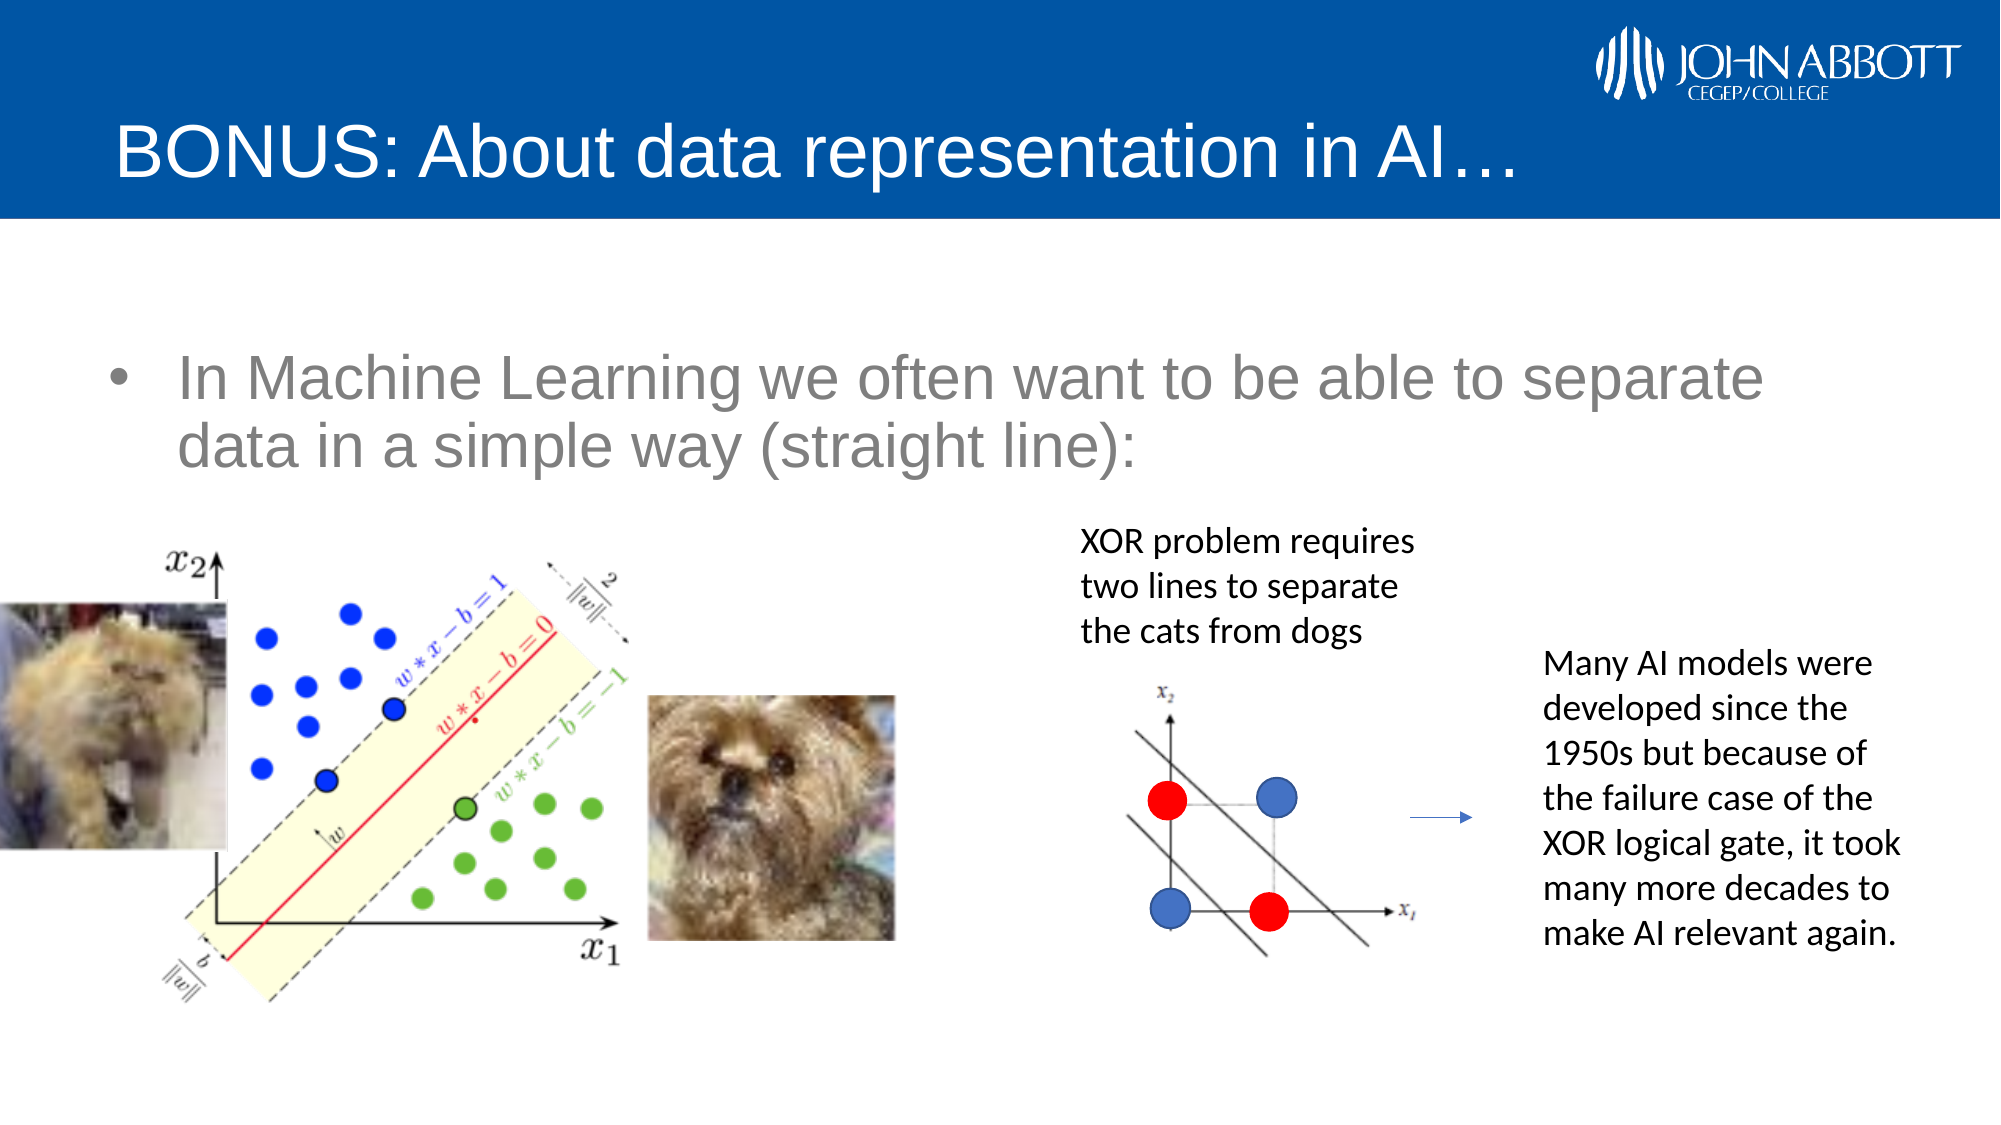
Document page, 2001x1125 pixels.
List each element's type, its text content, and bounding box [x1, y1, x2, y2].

picture [1863, 26, 1962, 100]
title BONUS: About data representation in AI… [99, 0, 1863, 202]
picture [1117, 663, 1427, 973]
text_box XOR problem requires two lines to separate the cats from dogs [1065, 508, 1473, 659]
list In Machine Learning we often want to be able to separate data in a simple way (straight line): [87, 338, 1813, 1053]
text_box Many AI models were developed since the 1950s but because of the failure case of the XOR logical gate, it took many more decades to make AI relevant again. [1528, 631, 1933, 961]
picture [0, 549, 629, 1006]
picture [646, 695, 898, 941]
